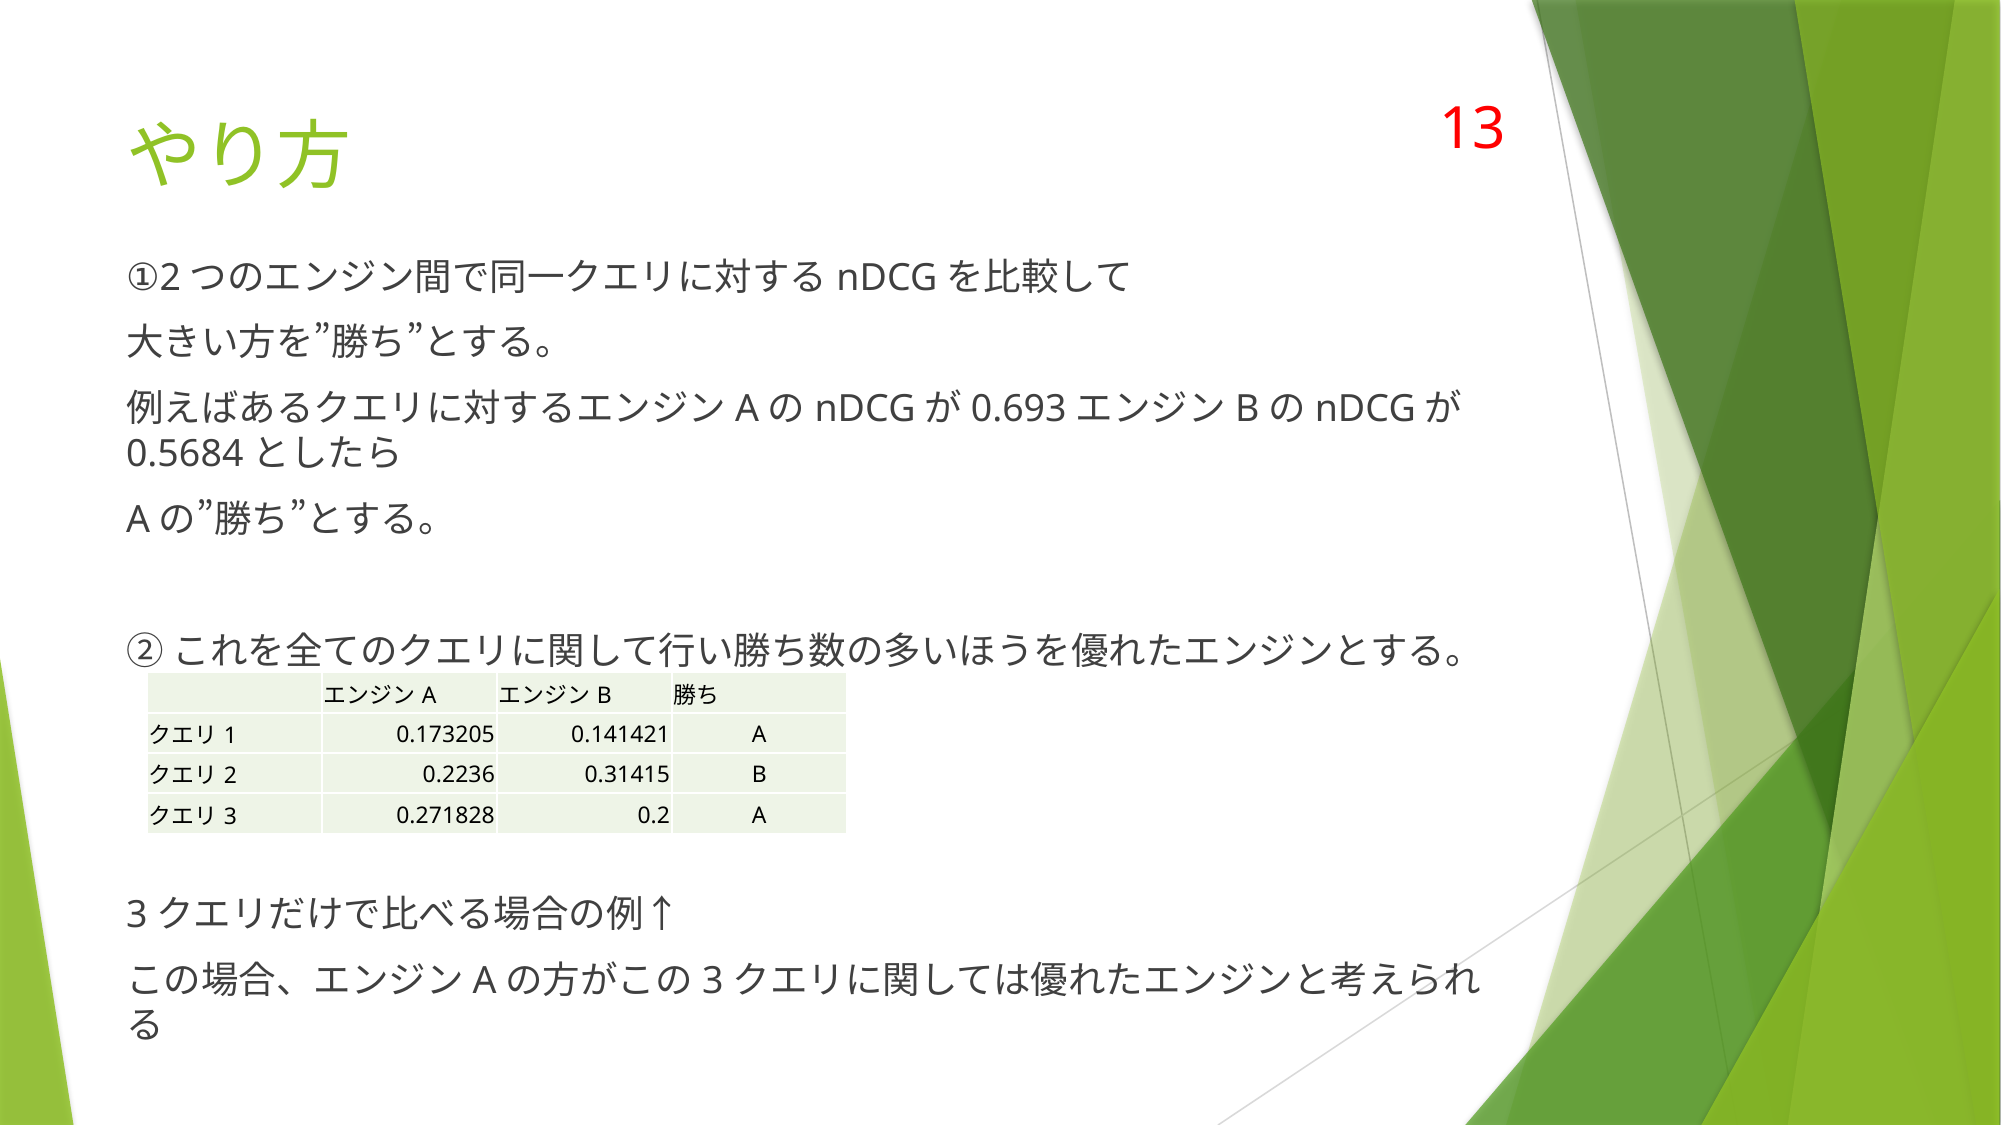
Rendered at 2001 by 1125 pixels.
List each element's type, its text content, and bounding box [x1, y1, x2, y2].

table_cell A [673, 714, 846, 752]
table_cell 0.2 [498, 794, 671, 833]
table_cell 0.271828 [323, 794, 496, 833]
table_header エンジンA [323, 673, 496, 712]
list ①2つのエンジン間で同一クエリに対するnDCGを比較して 大きい方を”勝ち”とする。 例えばあるクエリに対するエンジンAのnDCGが0.693エンジンBのnDCGが0.5684としたら Aの”勝ち”とする。 ②これを全てのクエリに関して行い勝ち数の多いほうを優れたエンジンとする。 3クエリだけで比べる場合の例↑ この場合、エンジンAの方がこの3クエリに関しては優れたエンジンと考えられる [111, 245, 1522, 1022]
table_cell A [673, 794, 846, 833]
table_cell クエリ2 [148, 754, 321, 792]
table_header エンジンB [498, 673, 671, 712]
table_header [148, 673, 321, 712]
title やり方 [111, 99, 1522, 245]
table_header 勝ち [673, 673, 846, 712]
table_cell 0.2236 [323, 754, 496, 792]
table_cell B [673, 754, 846, 792]
slide_number 13 [1409, 99, 1522, 160]
table_cell 0.141421 [498, 714, 671, 752]
table_cell クエリ3 [148, 794, 321, 833]
table_cell 0.31415 [498, 754, 671, 792]
table_cell クエリ1 [148, 714, 321, 752]
table_cell 0.173205 [323, 714, 496, 752]
